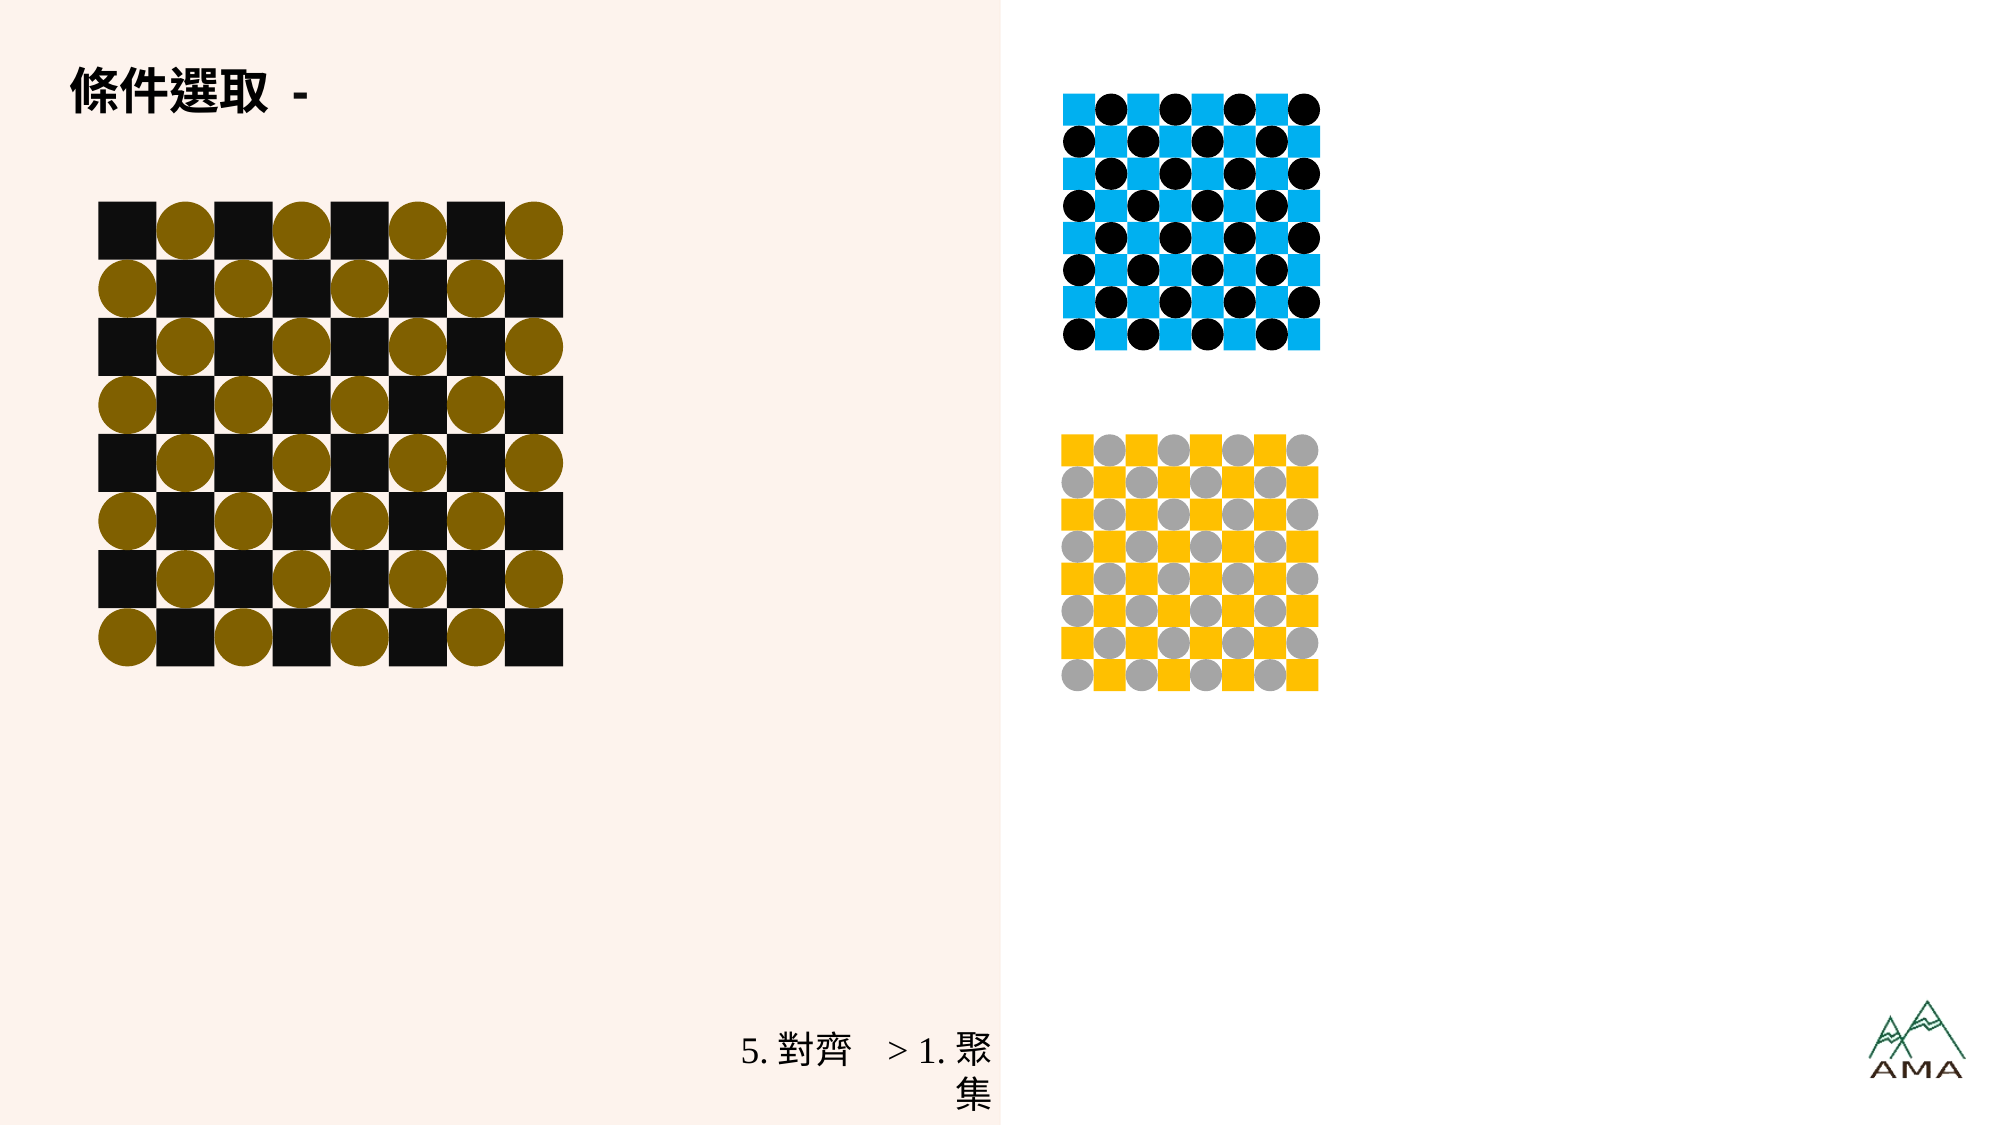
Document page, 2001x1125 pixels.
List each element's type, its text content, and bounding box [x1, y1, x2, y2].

picture [1857, 987, 1974, 1092]
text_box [1061, 434, 1319, 692]
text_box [98, 201, 564, 667]
text_box 5.對齊 > 1.聚集 [684, 1036, 1012, 1105]
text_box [1063, 93, 1321, 351]
title 條件選取 - [54, 59, 947, 127]
